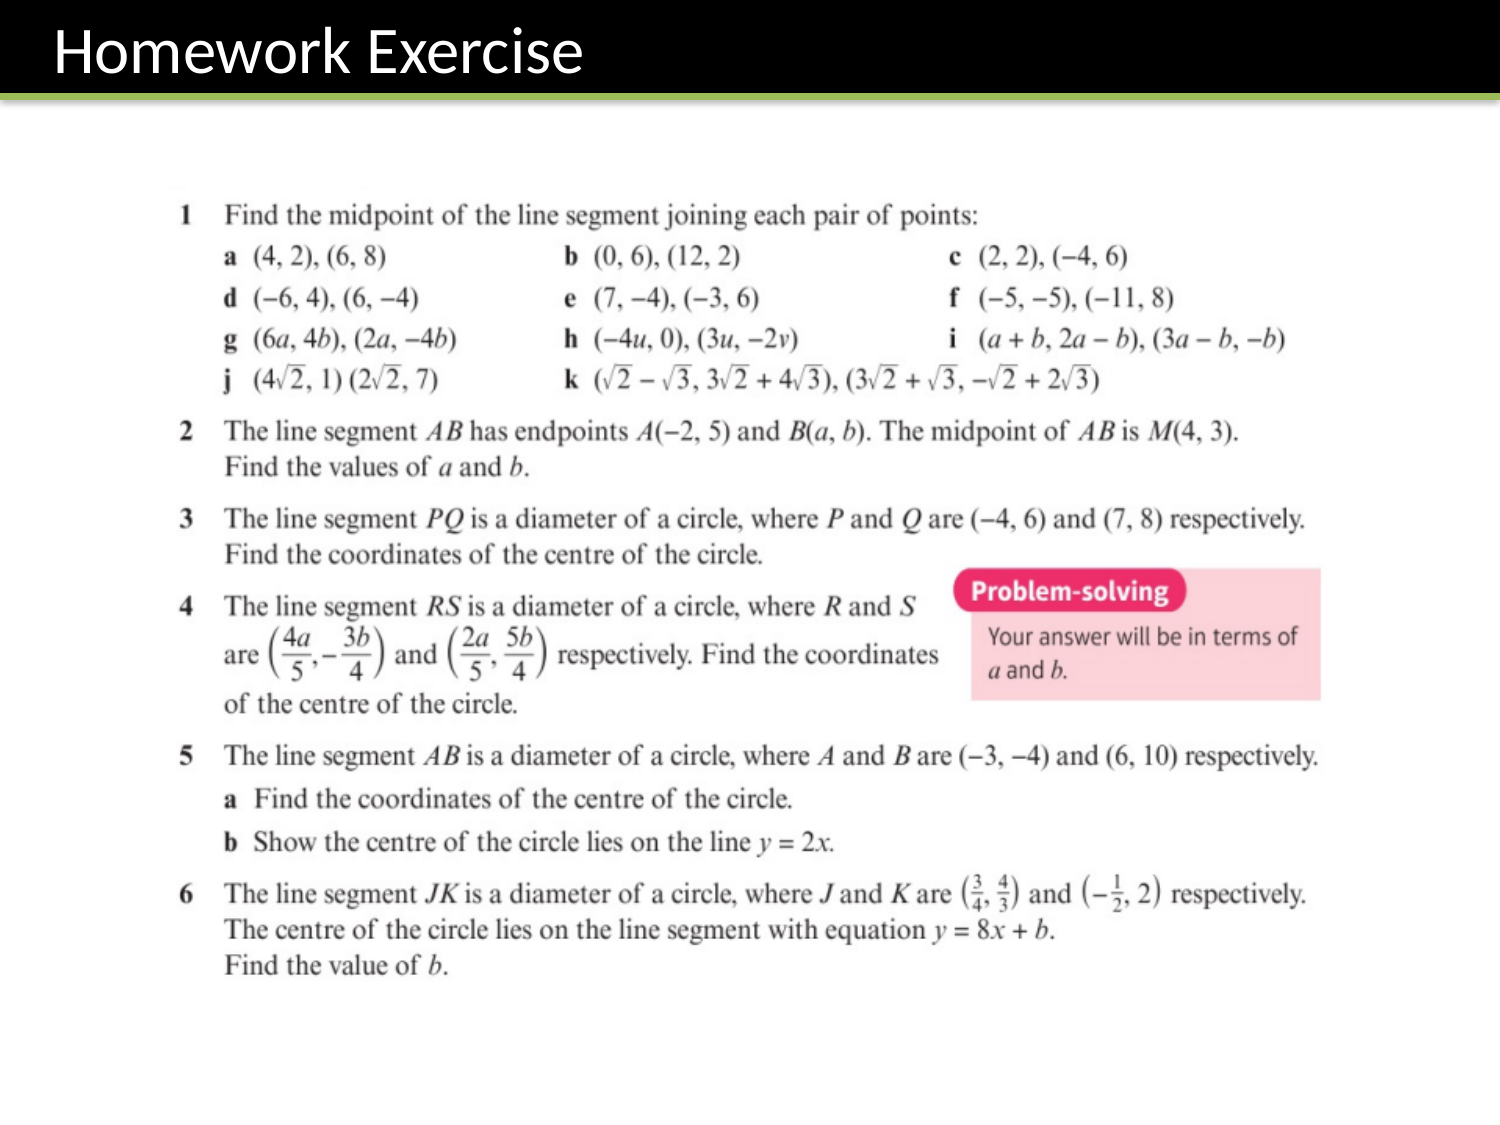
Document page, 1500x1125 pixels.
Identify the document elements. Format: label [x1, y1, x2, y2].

picture [157, 172, 1343, 1000]
text_box [0, 0, 1500, 99]
